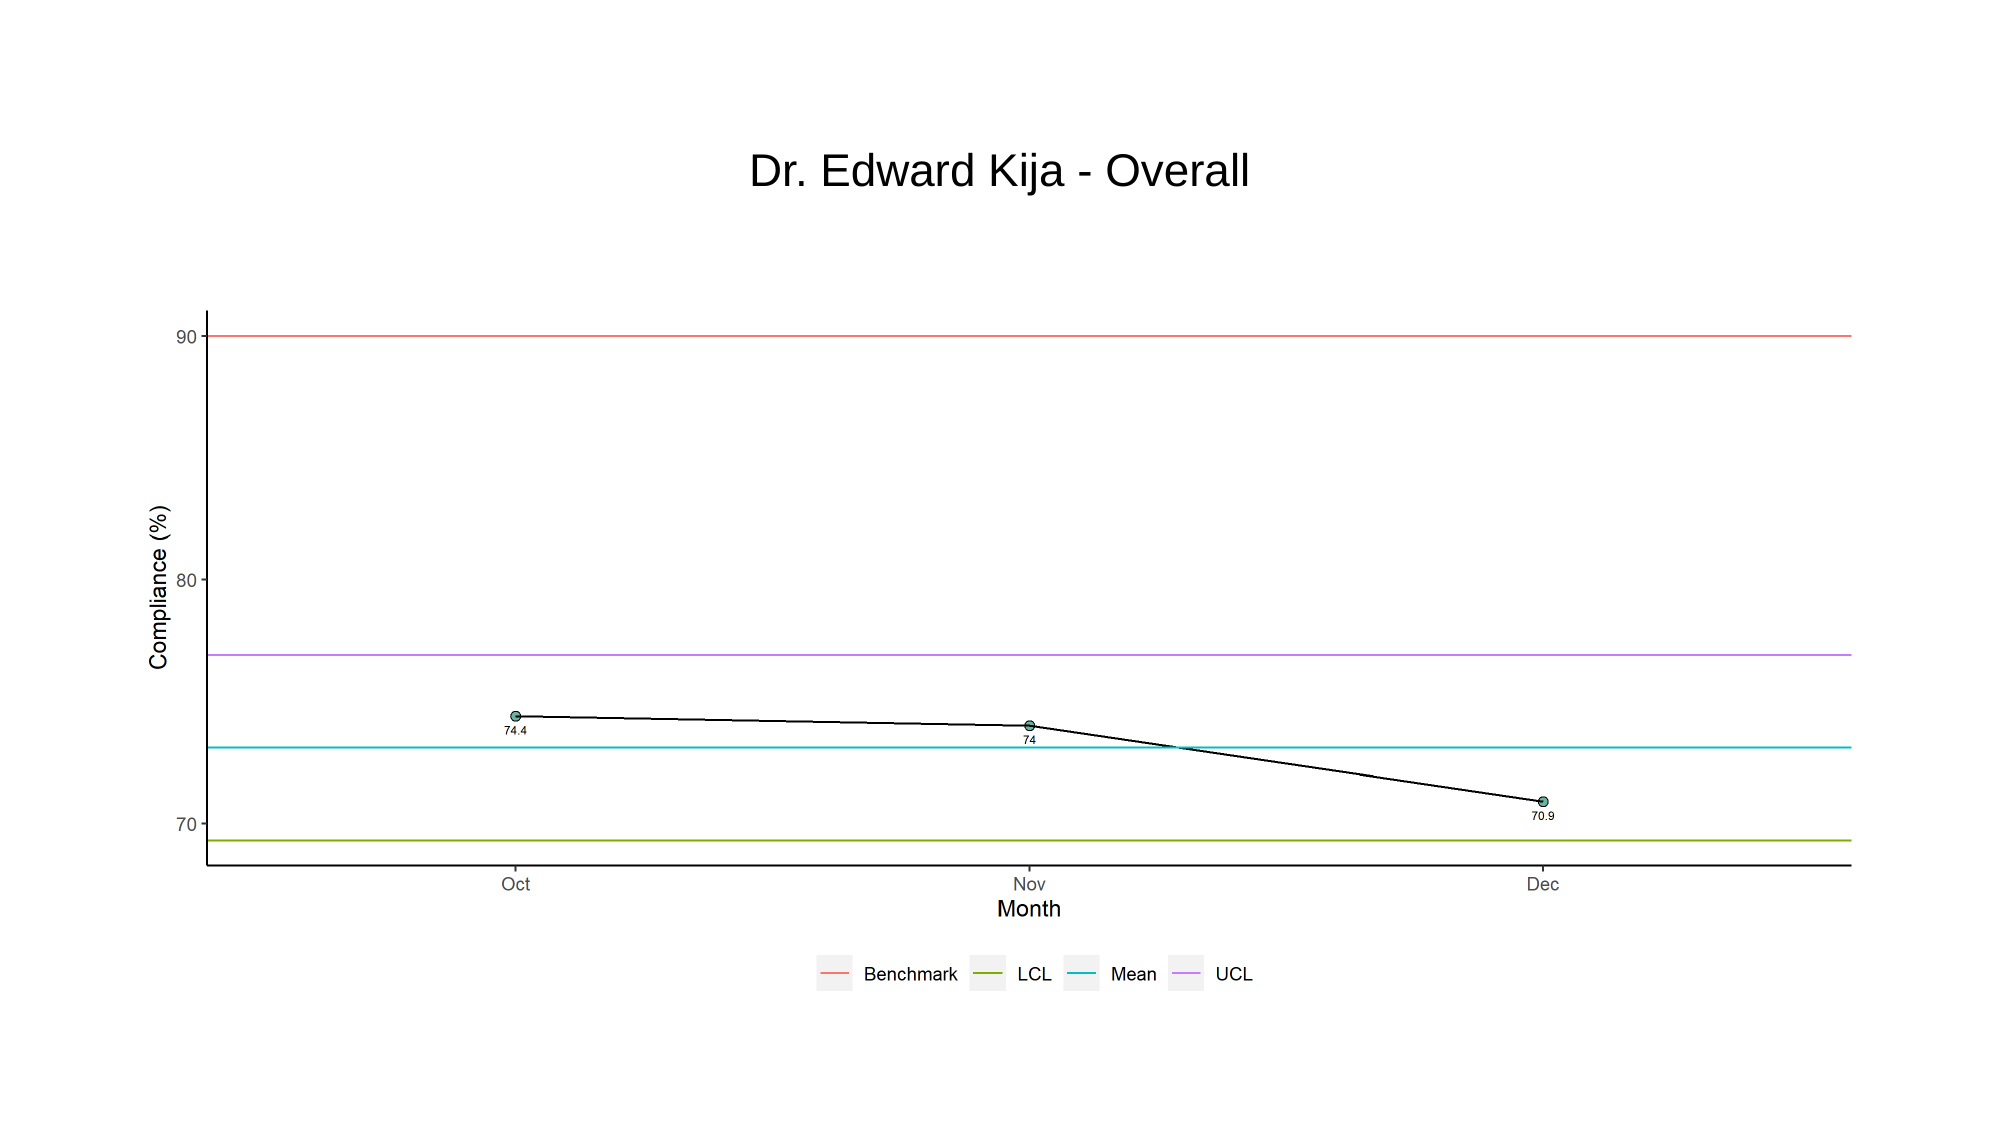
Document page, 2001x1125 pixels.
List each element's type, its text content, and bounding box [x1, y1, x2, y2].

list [137, 299, 1863, 1014]
title Dr. Edward Kija - Overall [137, 59, 1863, 278]
